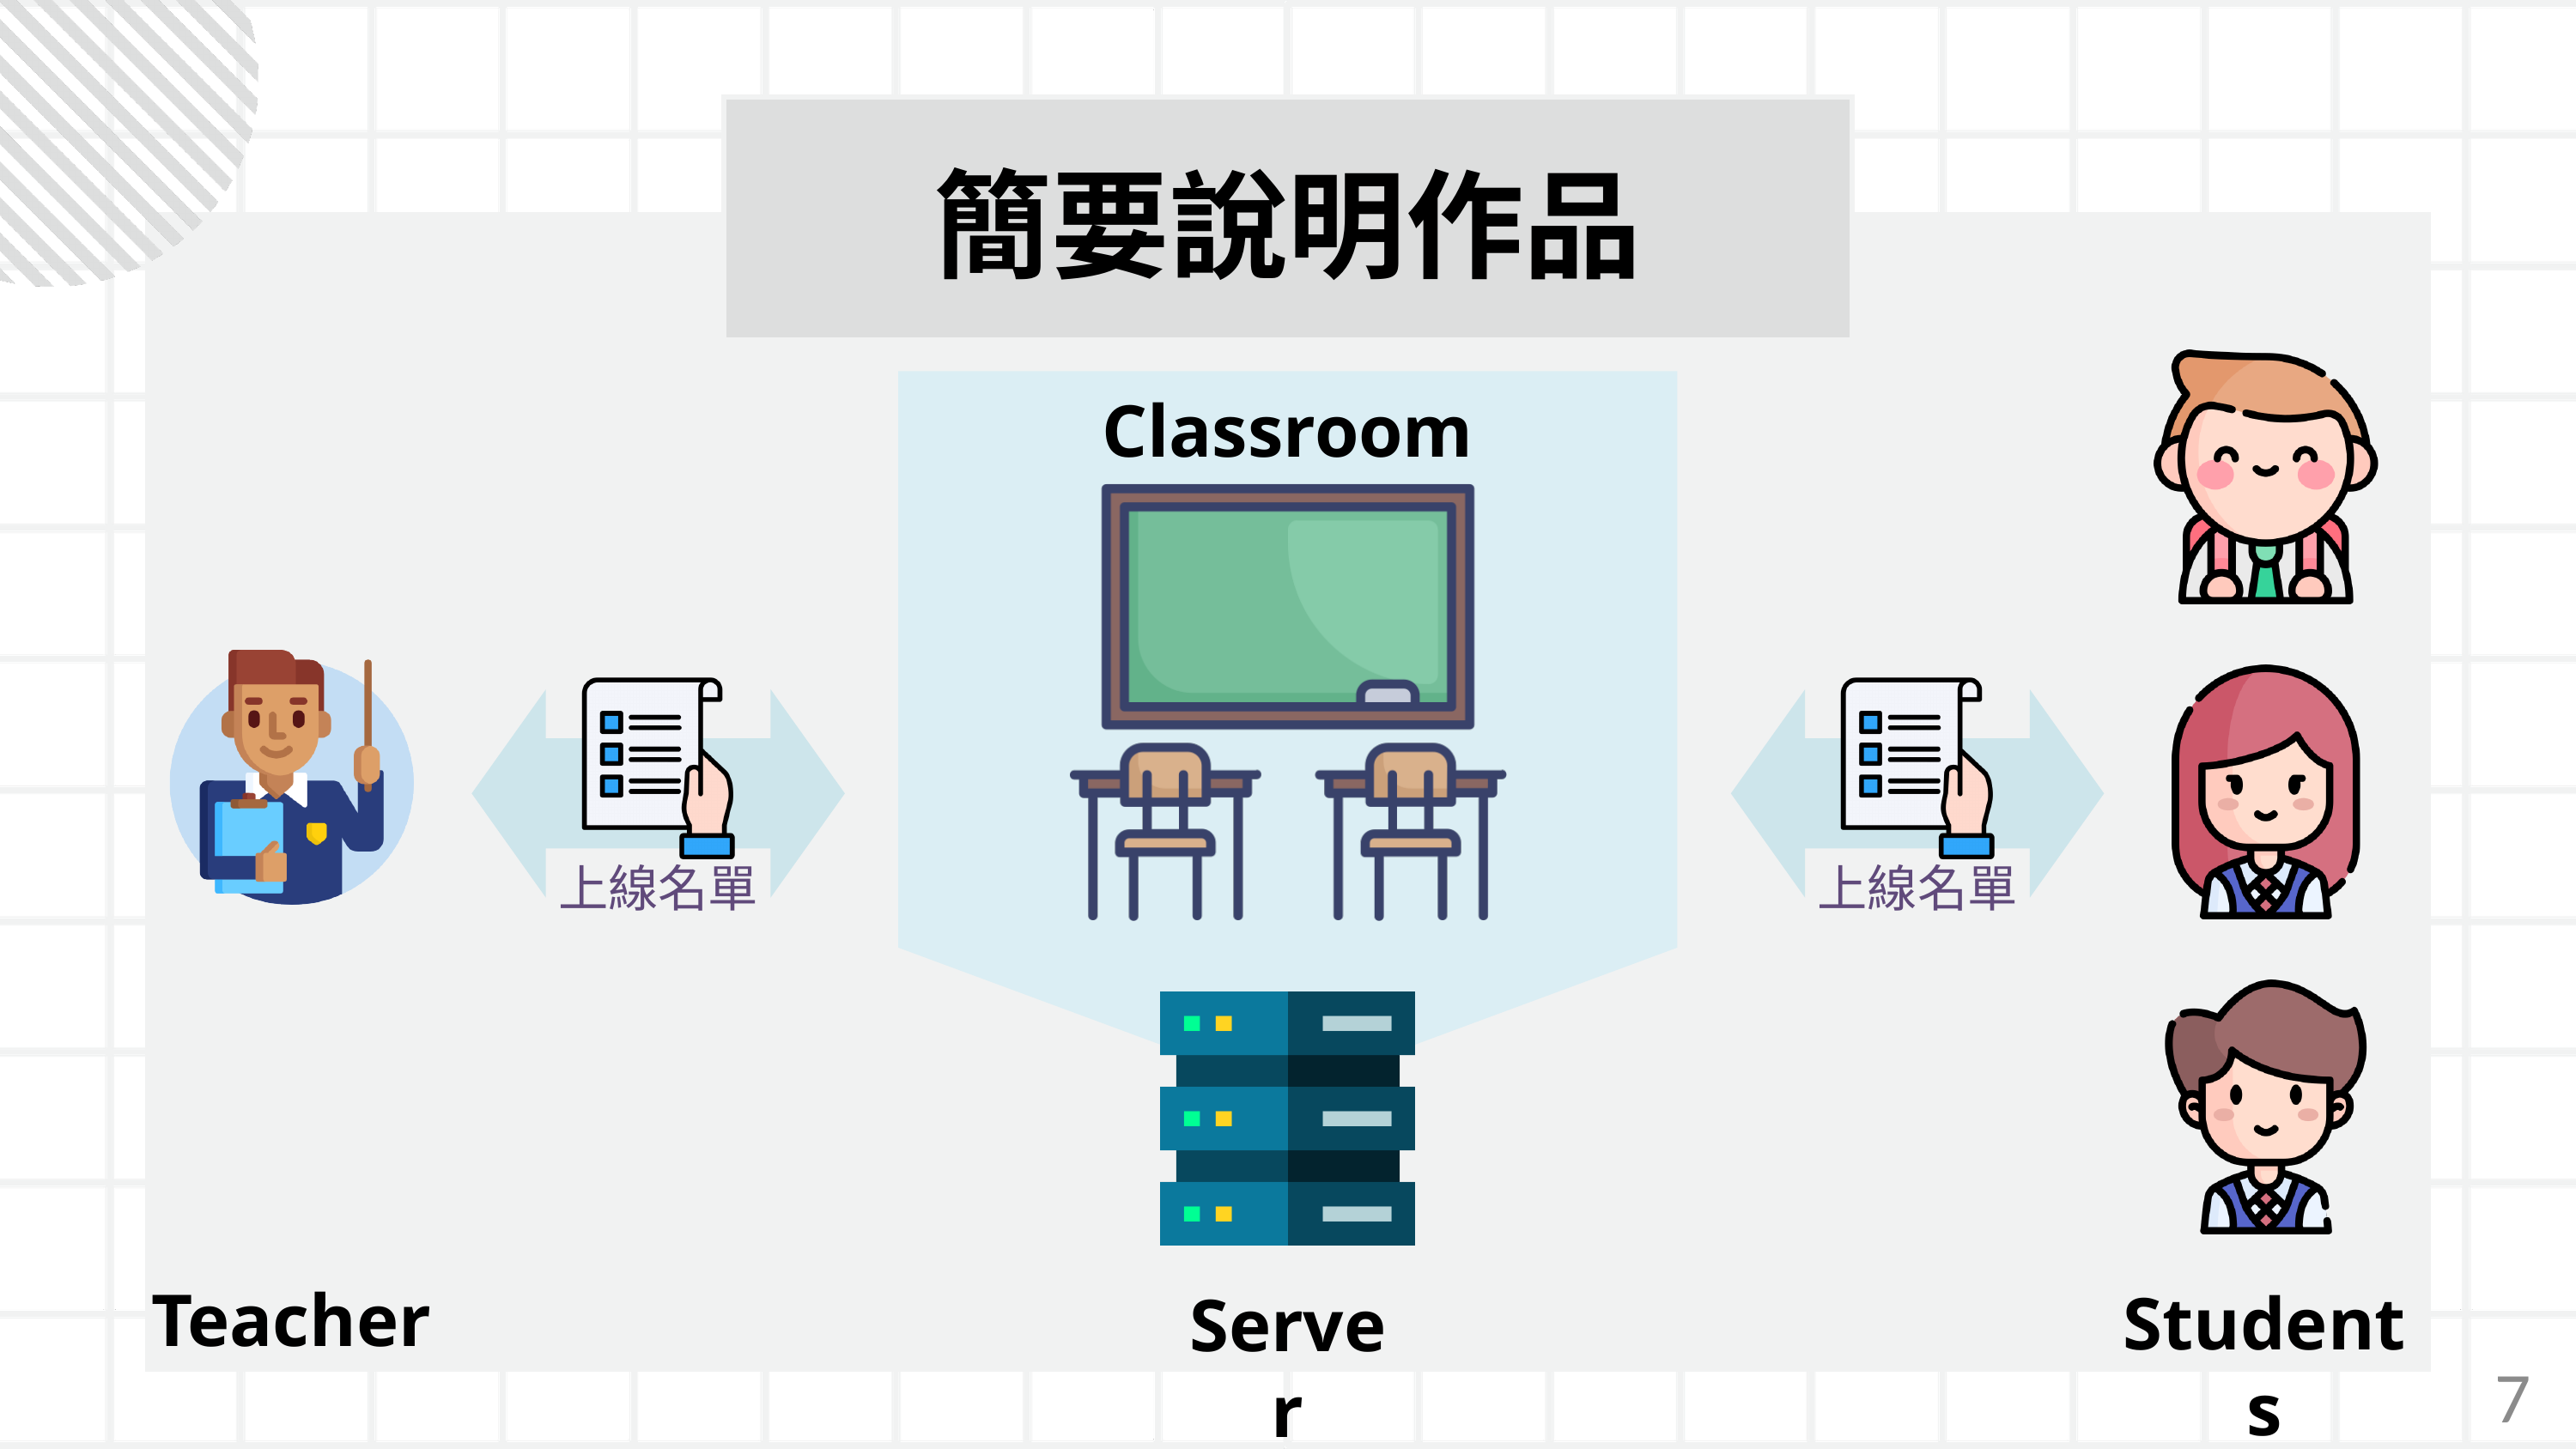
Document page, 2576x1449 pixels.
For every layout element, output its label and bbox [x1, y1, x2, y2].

text_box [2098, 349, 2432, 1373]
text_box [144, 650, 439, 1369]
text_box [0, 0, 2576, 1449]
text_box [471, 671, 846, 925]
text_box [144, 211, 2432, 1373]
text_box [1160, 991, 1416, 1374]
text_box [640, 96, 1936, 341]
text_box [1730, 671, 2105, 925]
text_box [897, 371, 1678, 1092]
